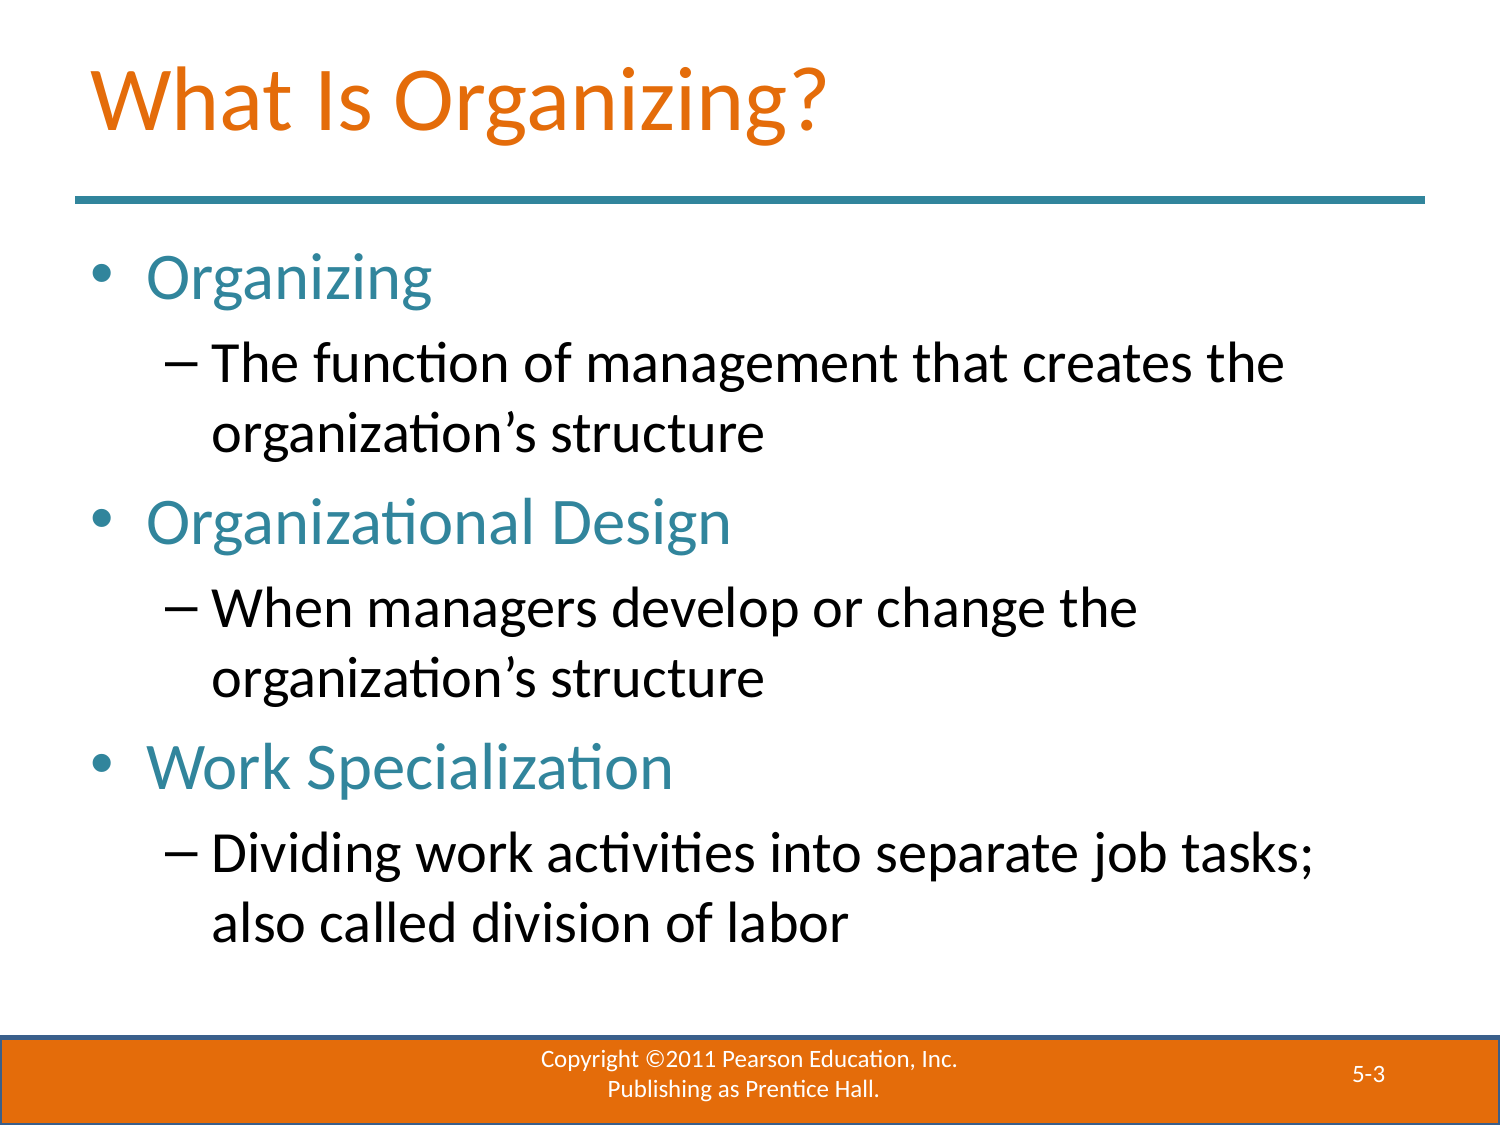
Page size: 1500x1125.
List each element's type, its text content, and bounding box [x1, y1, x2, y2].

title What Is Organizing? [75, 0, 1425, 188]
list Organizing The function of management that creates the organization’s structure Organizational Design When managers develop or change the organization’s structure Work Specialization Dividing work activities into separate job tasks; also called division of labor [75, 224, 1425, 1005]
footer Copyright ©2011 Pearson Education, Inc. Publishing as Prentice Hall. [512, 1042, 988, 1103]
